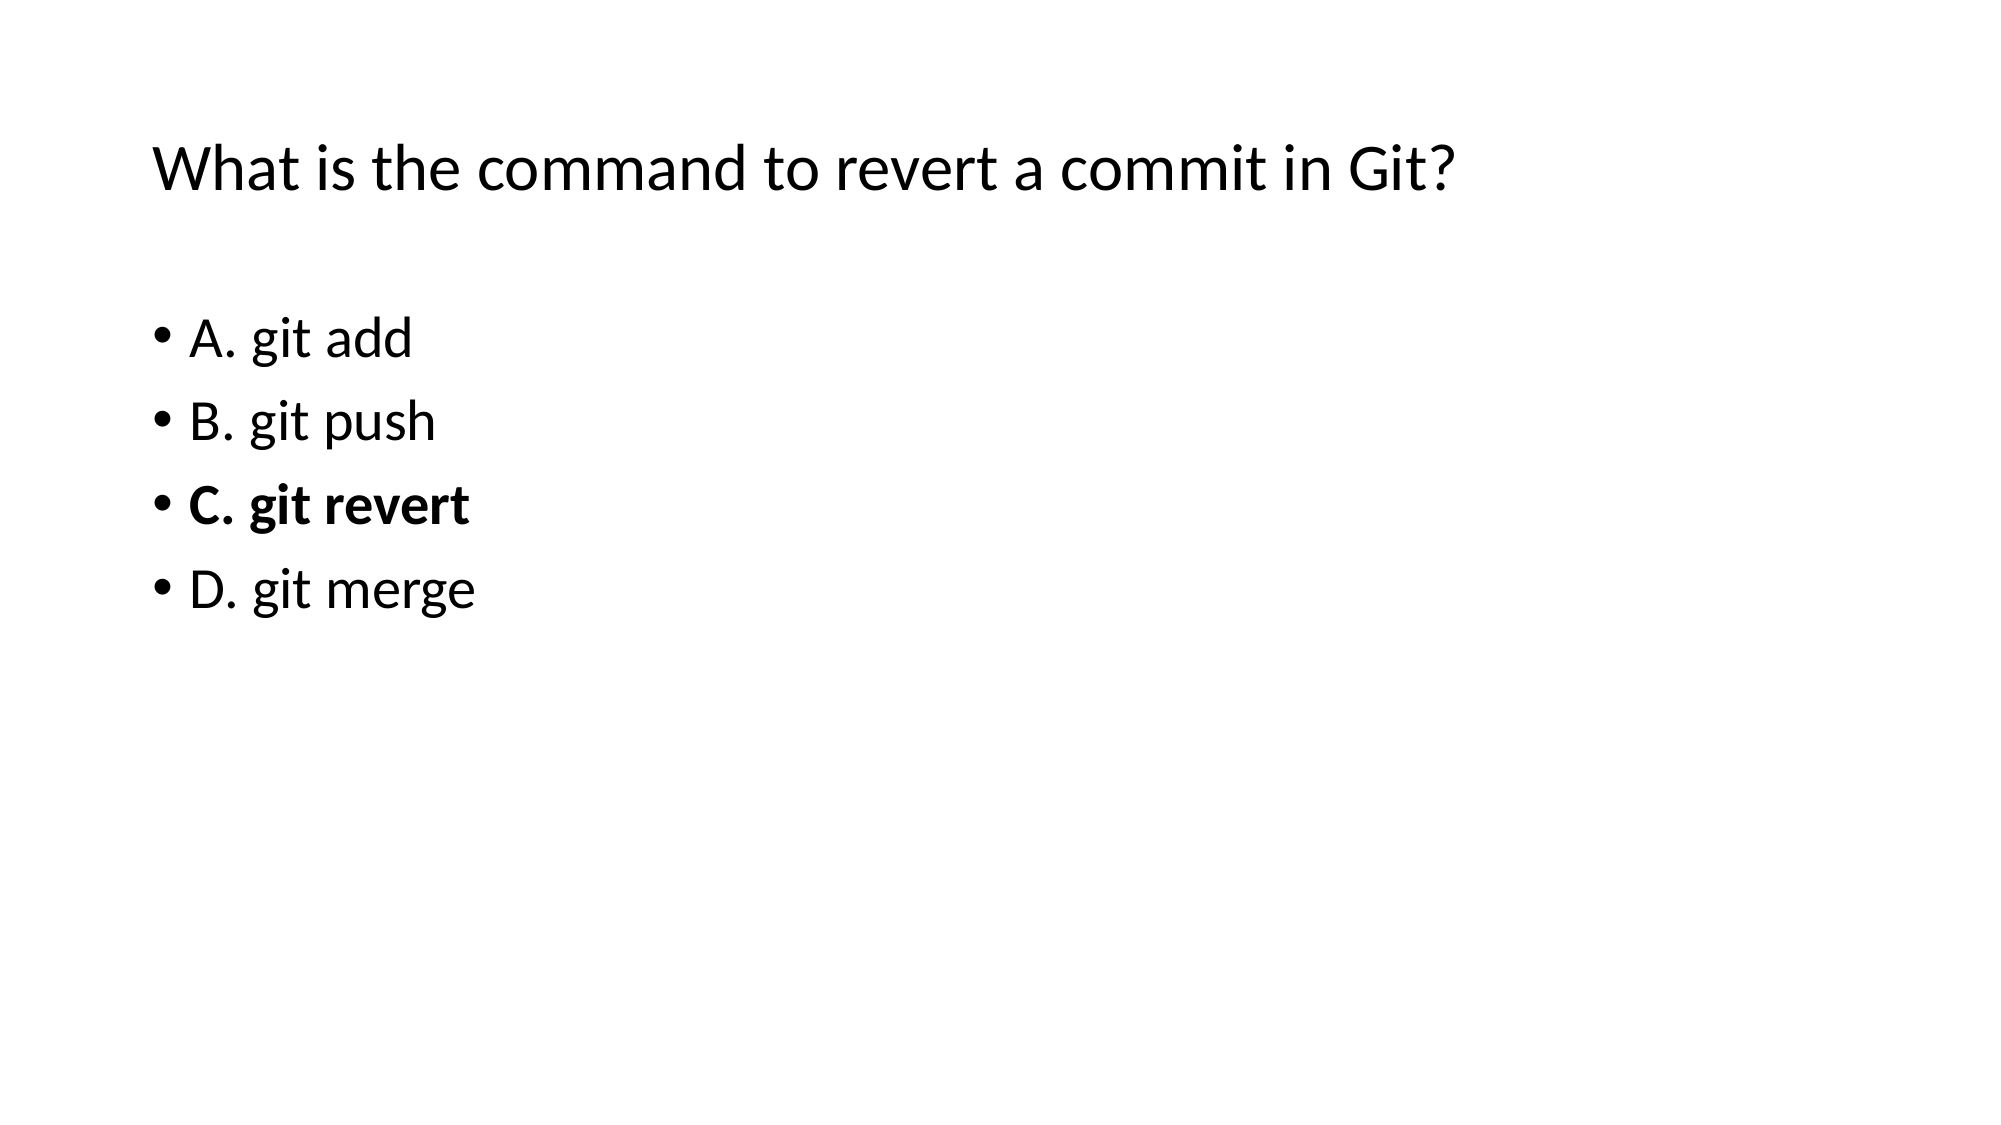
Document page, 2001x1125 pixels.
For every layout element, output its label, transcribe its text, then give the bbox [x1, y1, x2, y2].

title What is the command to revert a commit in Git? [137, 59, 1863, 278]
list A. git add B. git push C. git revert D. git merge [137, 299, 1863, 1014]
